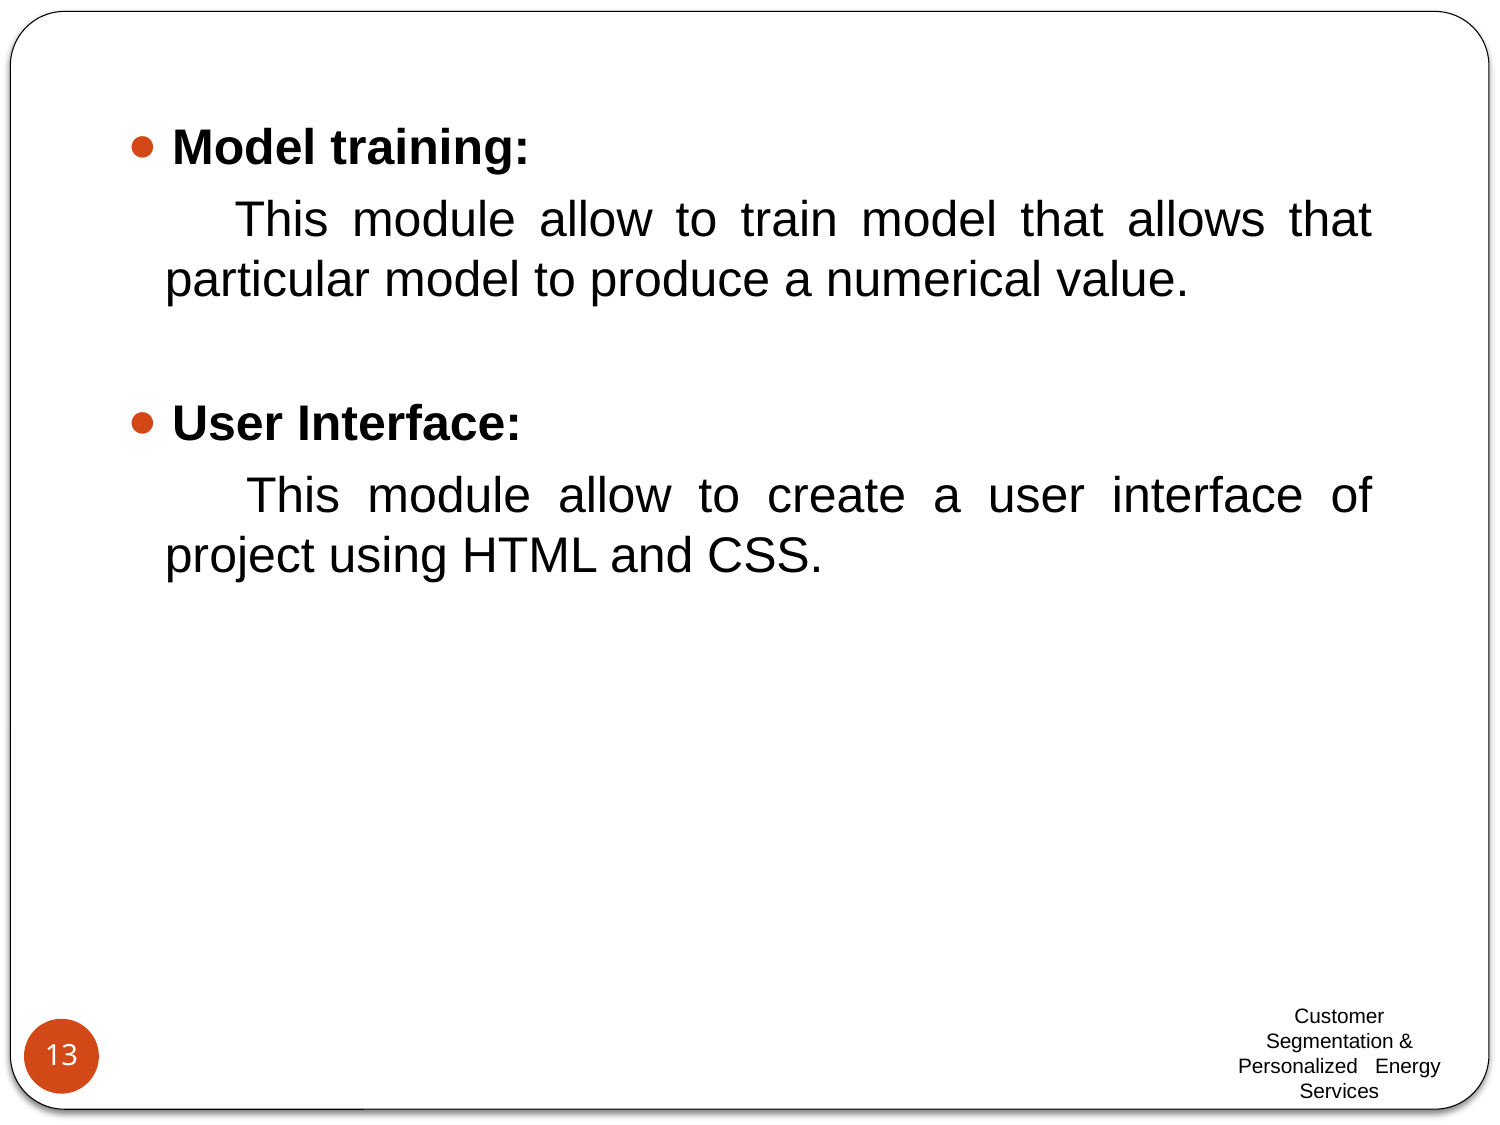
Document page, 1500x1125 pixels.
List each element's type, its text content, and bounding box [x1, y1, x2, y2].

footer Customer Segmentation & Personalized Energy Services [1175, 1015, 1463, 1090]
text_box 13 [23, 1018, 99, 1094]
list Model training: This module allow to train model that allows that particular model to produce a numerical value. User Interface: This module allow to create a user interface of project using HTML and CSS. [112, 34, 1388, 814]
